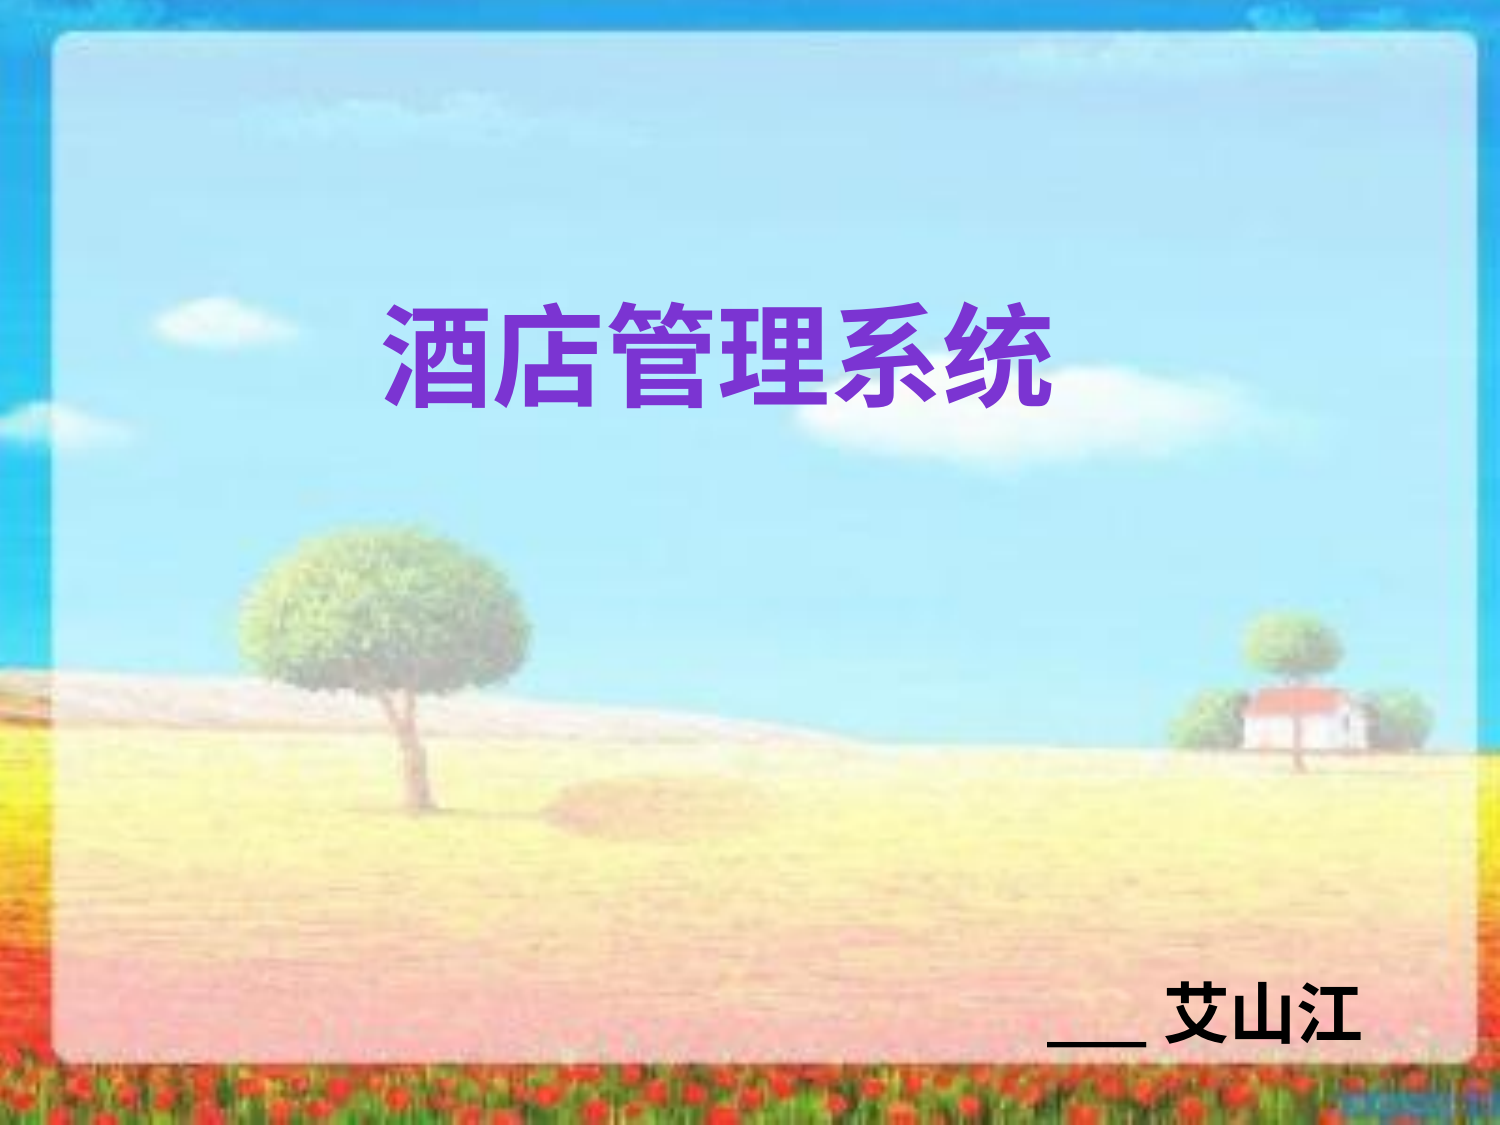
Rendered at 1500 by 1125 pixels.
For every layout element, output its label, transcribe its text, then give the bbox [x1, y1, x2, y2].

text_box 酒店管理系统 [365, 278, 1071, 429]
subtitle ___艾山江 [680, 964, 1500, 1125]
picture [0, 0, 1500, 1125]
